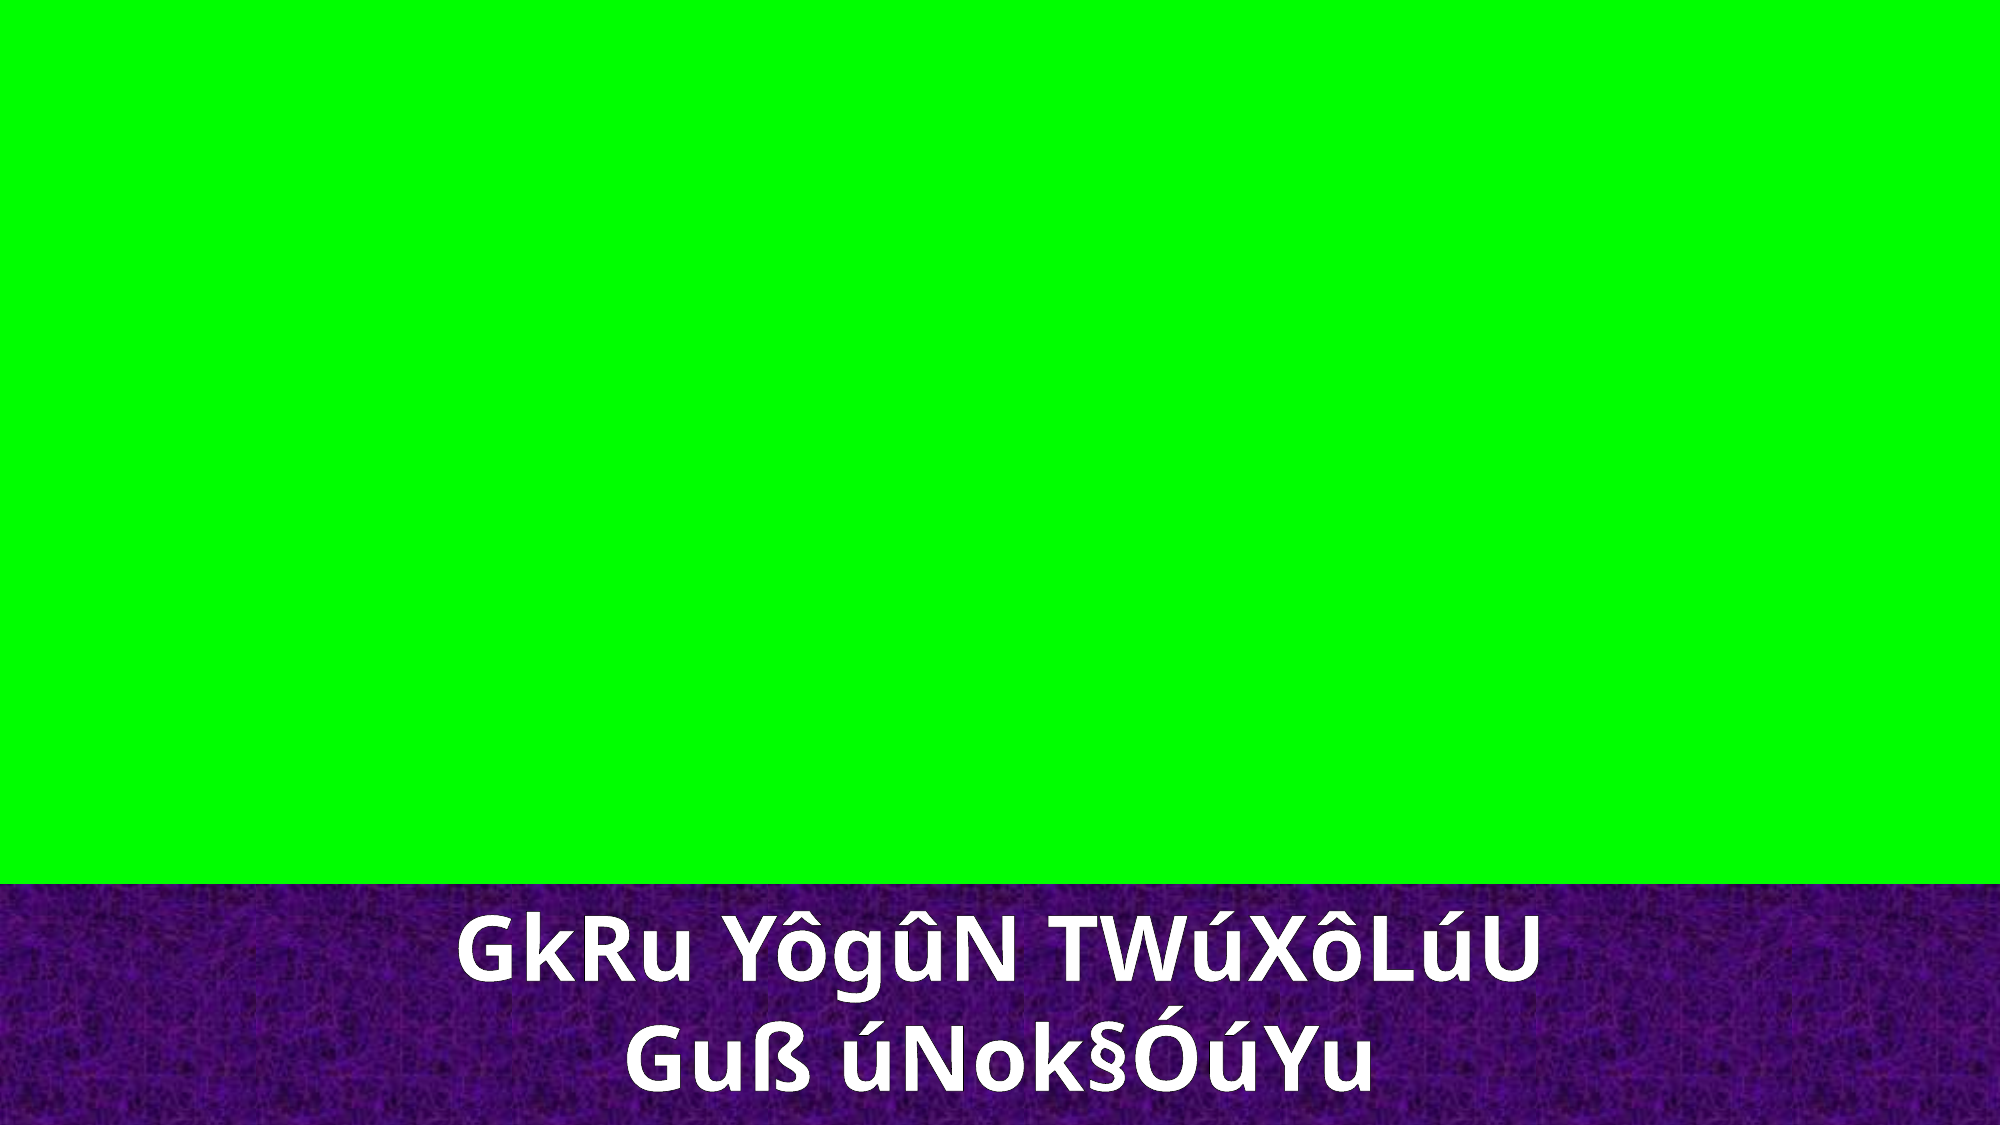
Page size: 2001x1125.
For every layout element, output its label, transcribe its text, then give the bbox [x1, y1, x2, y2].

text_box GkRu YôgûN TWúXôLúU Guß úNok§ÓúYu [346, 882, 1654, 1117]
text_box [0, 884, 2000, 1125]
